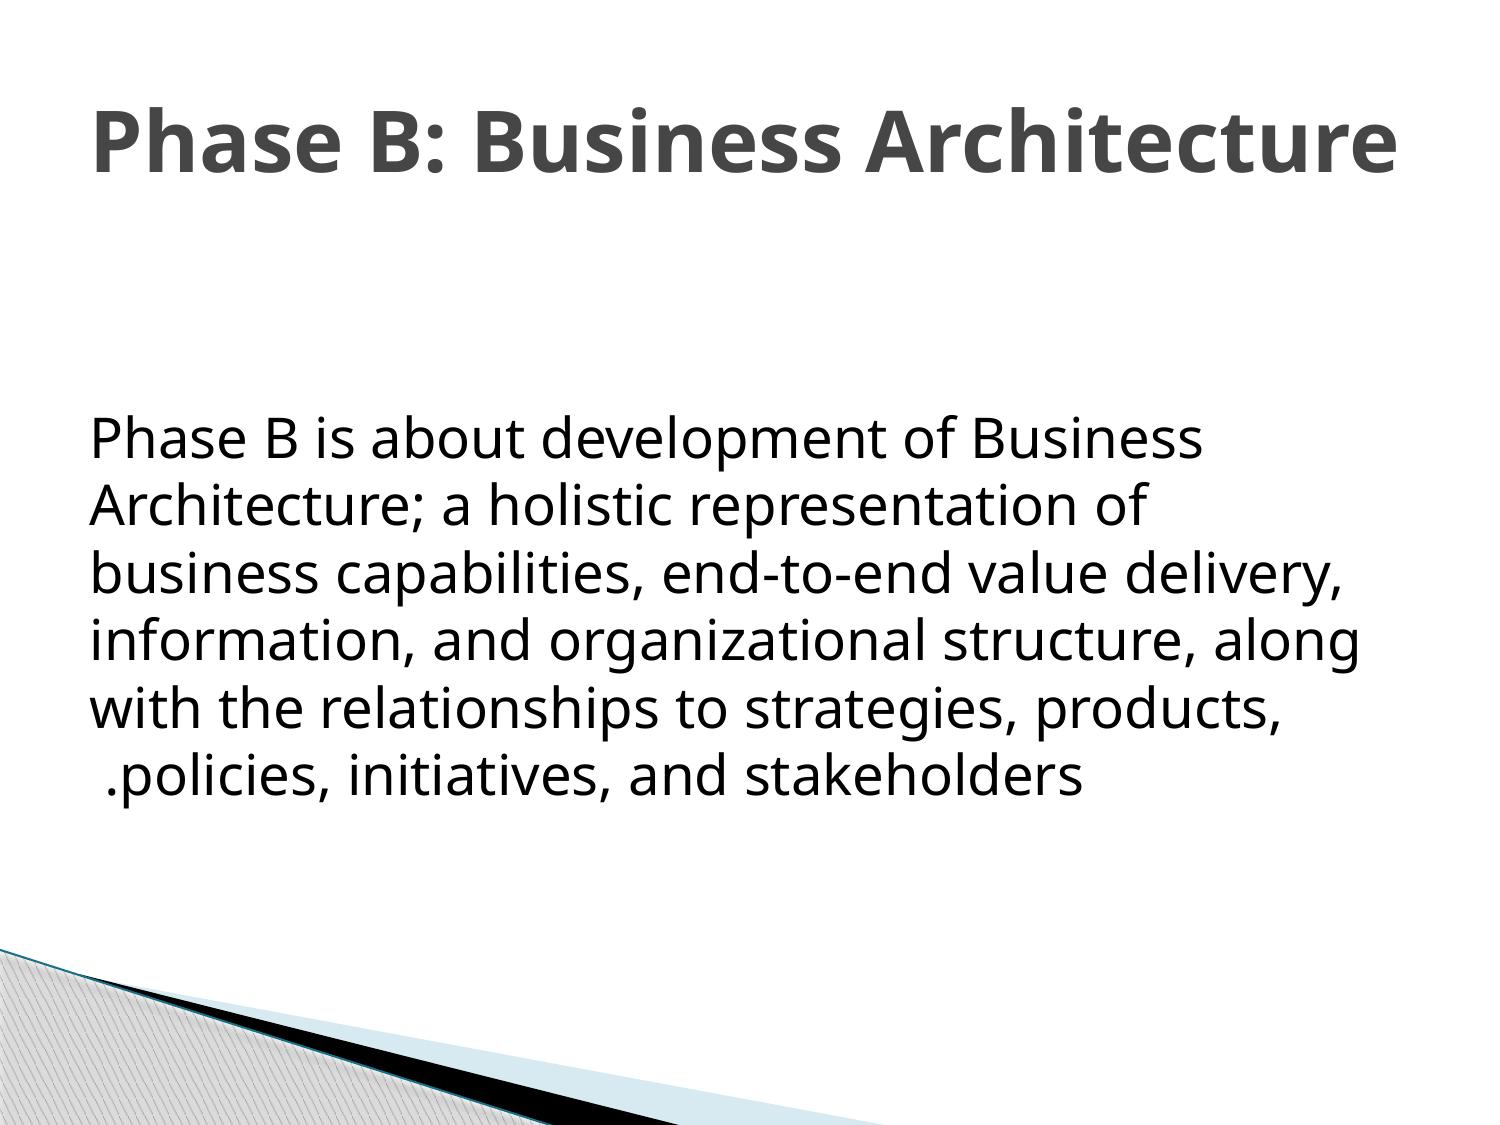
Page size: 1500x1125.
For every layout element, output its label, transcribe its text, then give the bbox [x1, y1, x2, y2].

title Phase B: Business Architecture [75, 45, 1425, 233]
list Phase B is about development of Business Architecture; a holistic representation of business capabilities, end-to-end value delivery, information, and organizational structure, along with the relationships to strategies, products, policies, initiatives, and stakeholders. [75, 243, 1425, 986]
